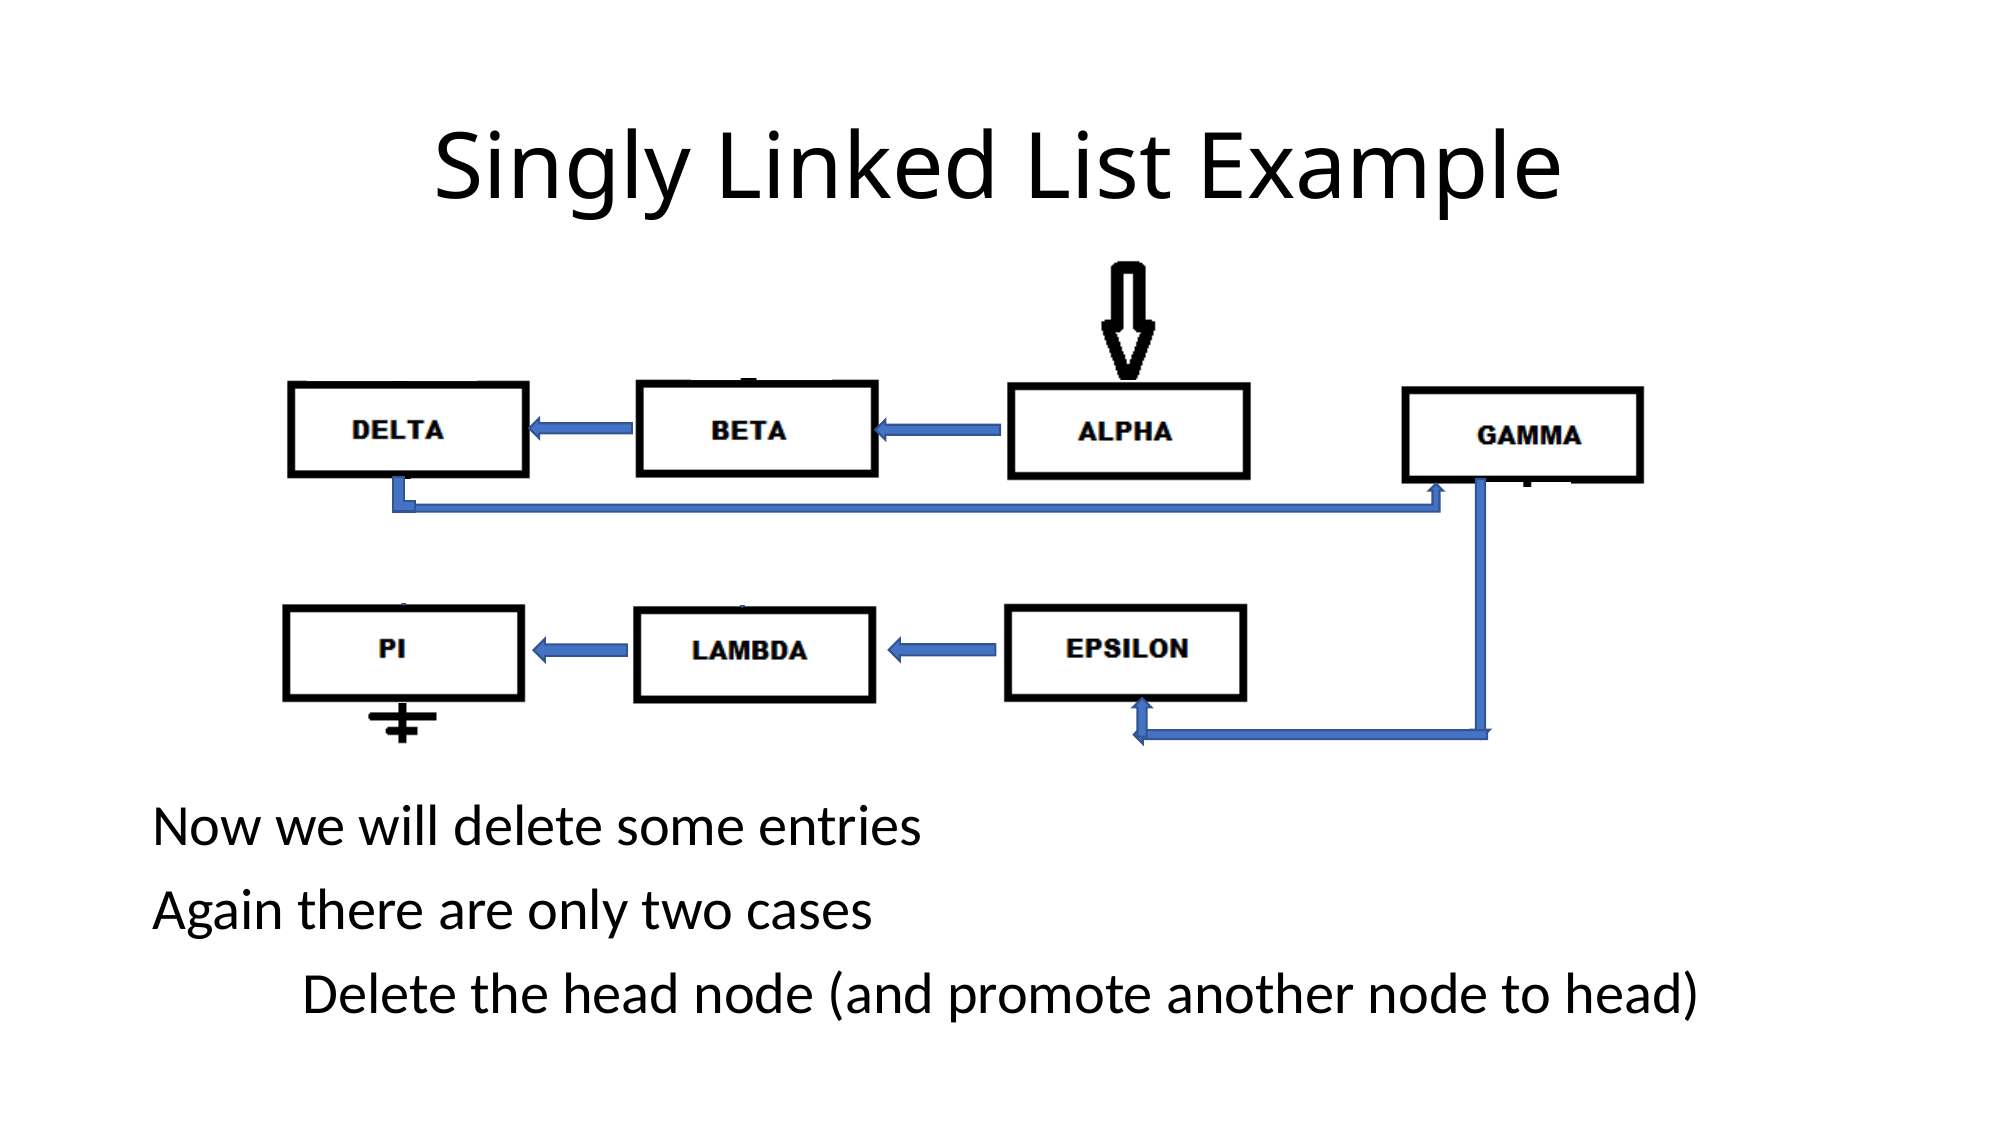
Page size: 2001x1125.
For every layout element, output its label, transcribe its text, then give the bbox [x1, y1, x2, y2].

text_box [1468, 593, 1493, 732]
text_box [1136, 718, 1148, 738]
text_box [1132, 729, 1489, 747]
text_box [567, 422, 622, 435]
picture [984, 252, 1273, 496]
picture [622, 212, 901, 500]
text_box [541, 636, 621, 665]
text_box [567, 498, 1441, 513]
text_box [889, 636, 995, 664]
picture [219, 232, 1663, 753]
list Now we will delete some entries Again there are only two cases Delete the head node (and promote another node to head) [137, 787, 2000, 1090]
title Singly Linked List Example [137, 59, 1863, 278]
text_box [901, 423, 984, 436]
